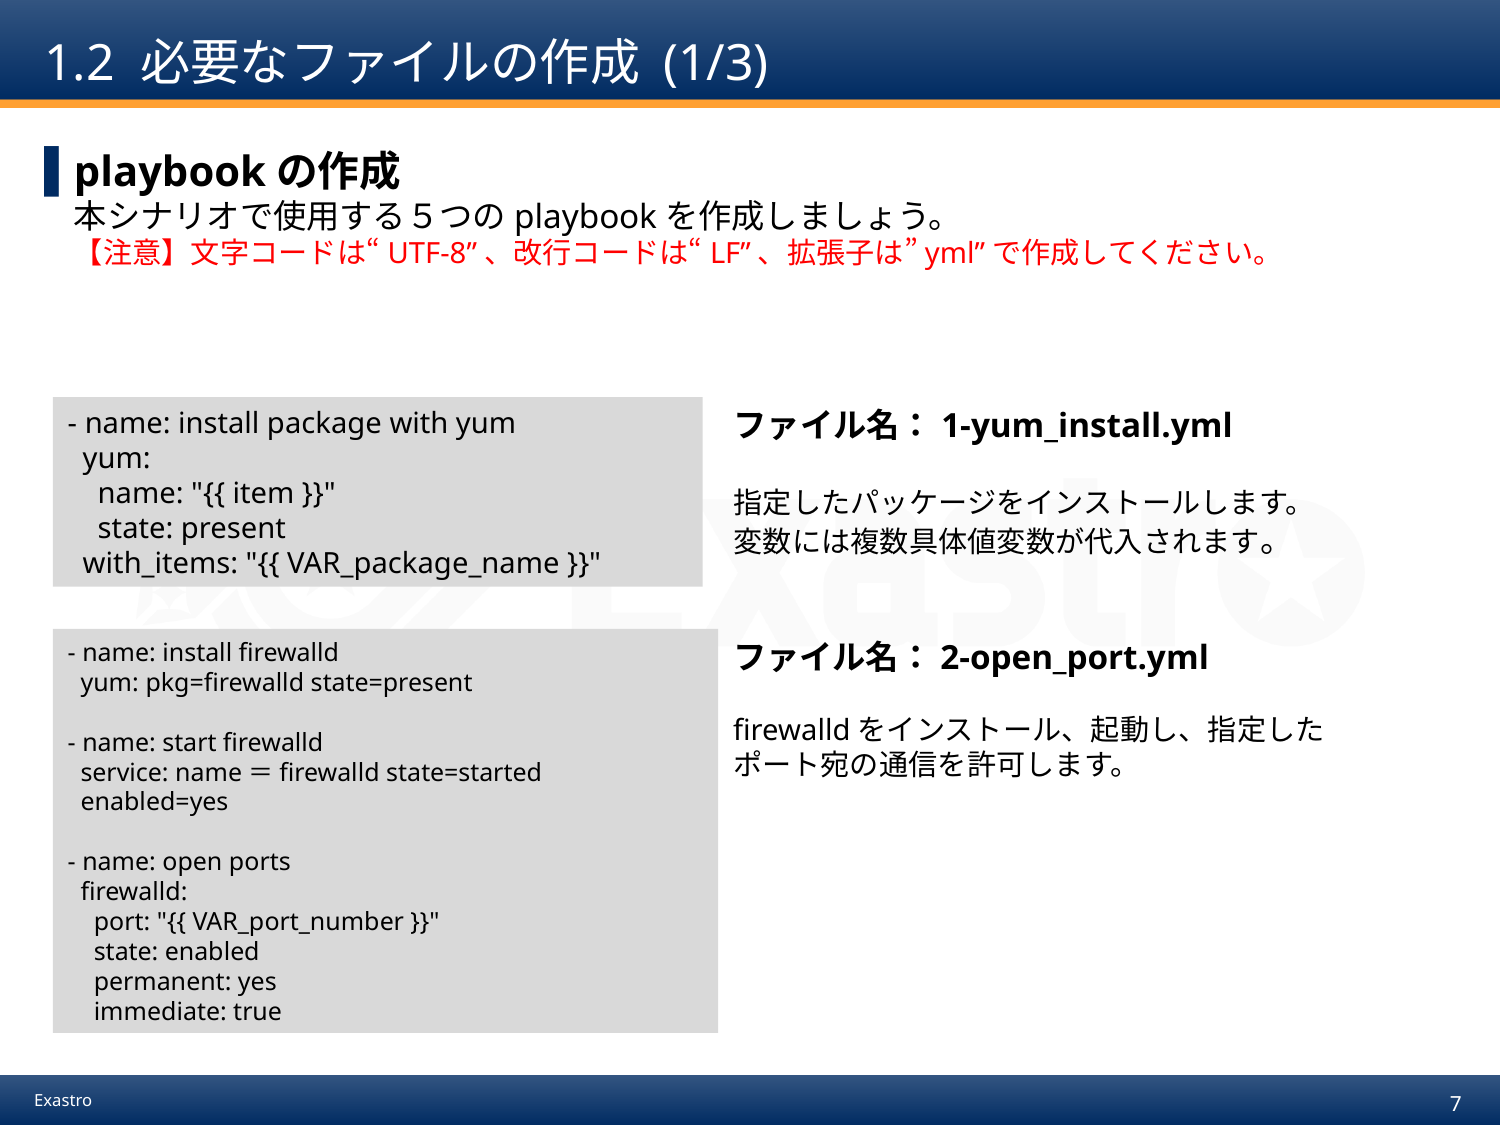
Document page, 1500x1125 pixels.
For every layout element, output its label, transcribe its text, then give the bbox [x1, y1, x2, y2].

title 1.2 必要なファイルの作成 (1/3) [29, 18, 1471, 96]
text_box ファイル名：1-yum_install.yml 指定したパッケージをインストールします。 変数には複数具体値変数が代入されます。 [718, 397, 1405, 567]
text_box - name: install firewalld yum: pkg=firewalld state=present - name: start firewalld service: name＝firewalld state=started enabled=yes - name: open ports firewalld: port: "{{ VAR_port_number }}" state: enabled permanent: yes immediate: true [52, 628, 719, 1033]
text_box ファイル名：2-open_port.yml firewalldをインストール、起動し、指定した ポート宛の通信を許可します。 [719, 628, 1424, 789]
text_box - name: install package with yum yum: name: "{{ item }}" state: present with_items: "{{ VAR_package_name }}" [52, 397, 703, 587]
picture [0, 0, 1500, 1125]
list playbookの作成 本シナリオで使用する５つのplaybookを作成しましょう。 【注意】文字コードは“UTF-8”、改行コードは“LF”、拡張子は”yml”で作成してください。 [29, 137, 1471, 1059]
